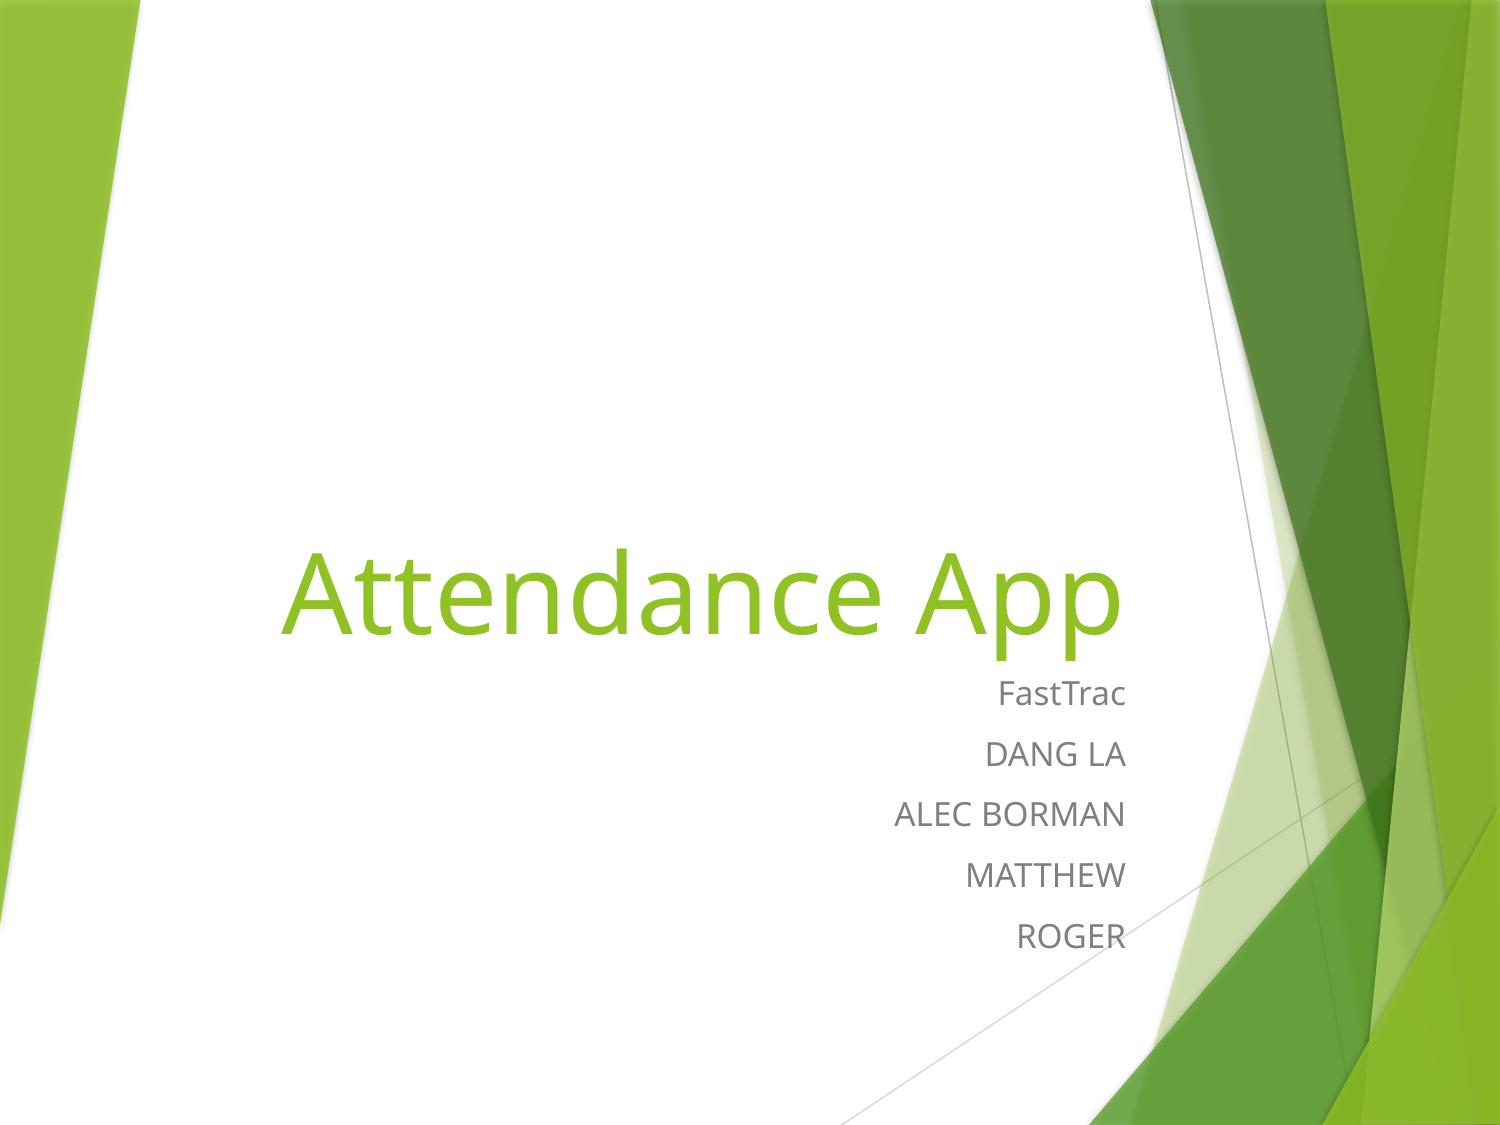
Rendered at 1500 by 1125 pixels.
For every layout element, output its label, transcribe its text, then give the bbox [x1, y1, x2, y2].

subtitle FastTrac DANG LA ALEC BORMAN MATTHEW ROGER [185, 664, 1142, 845]
title Attendance App [185, 394, 1142, 664]
